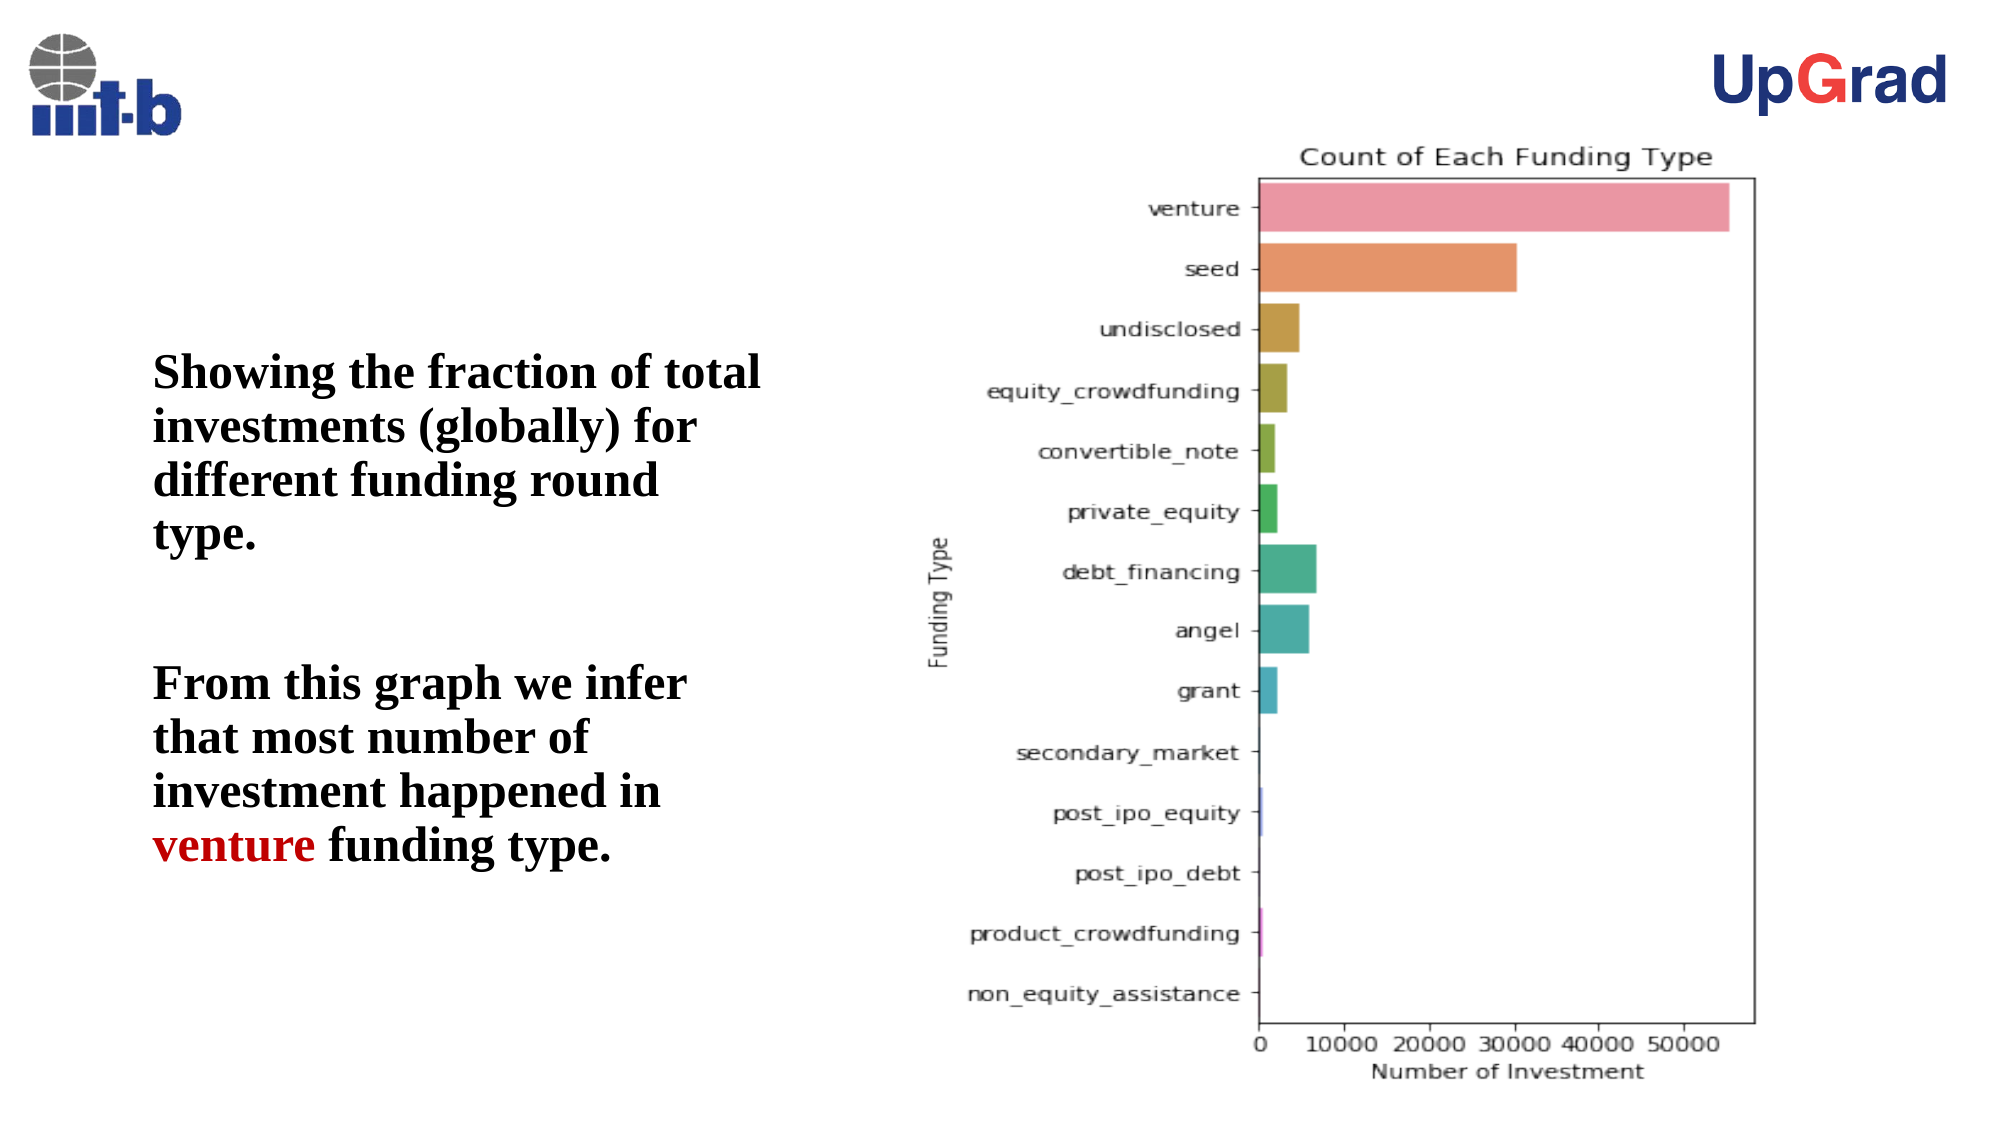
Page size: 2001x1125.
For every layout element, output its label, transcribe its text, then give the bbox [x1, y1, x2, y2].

picture [0, 29, 208, 163]
picture [1714, 53, 1952, 116]
list Showing the fraction of total investments (globally) for different funding round type. From this graph we infer that most number of investment happened in venture funding type. [137, 337, 783, 963]
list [914, 134, 1779, 1098]
